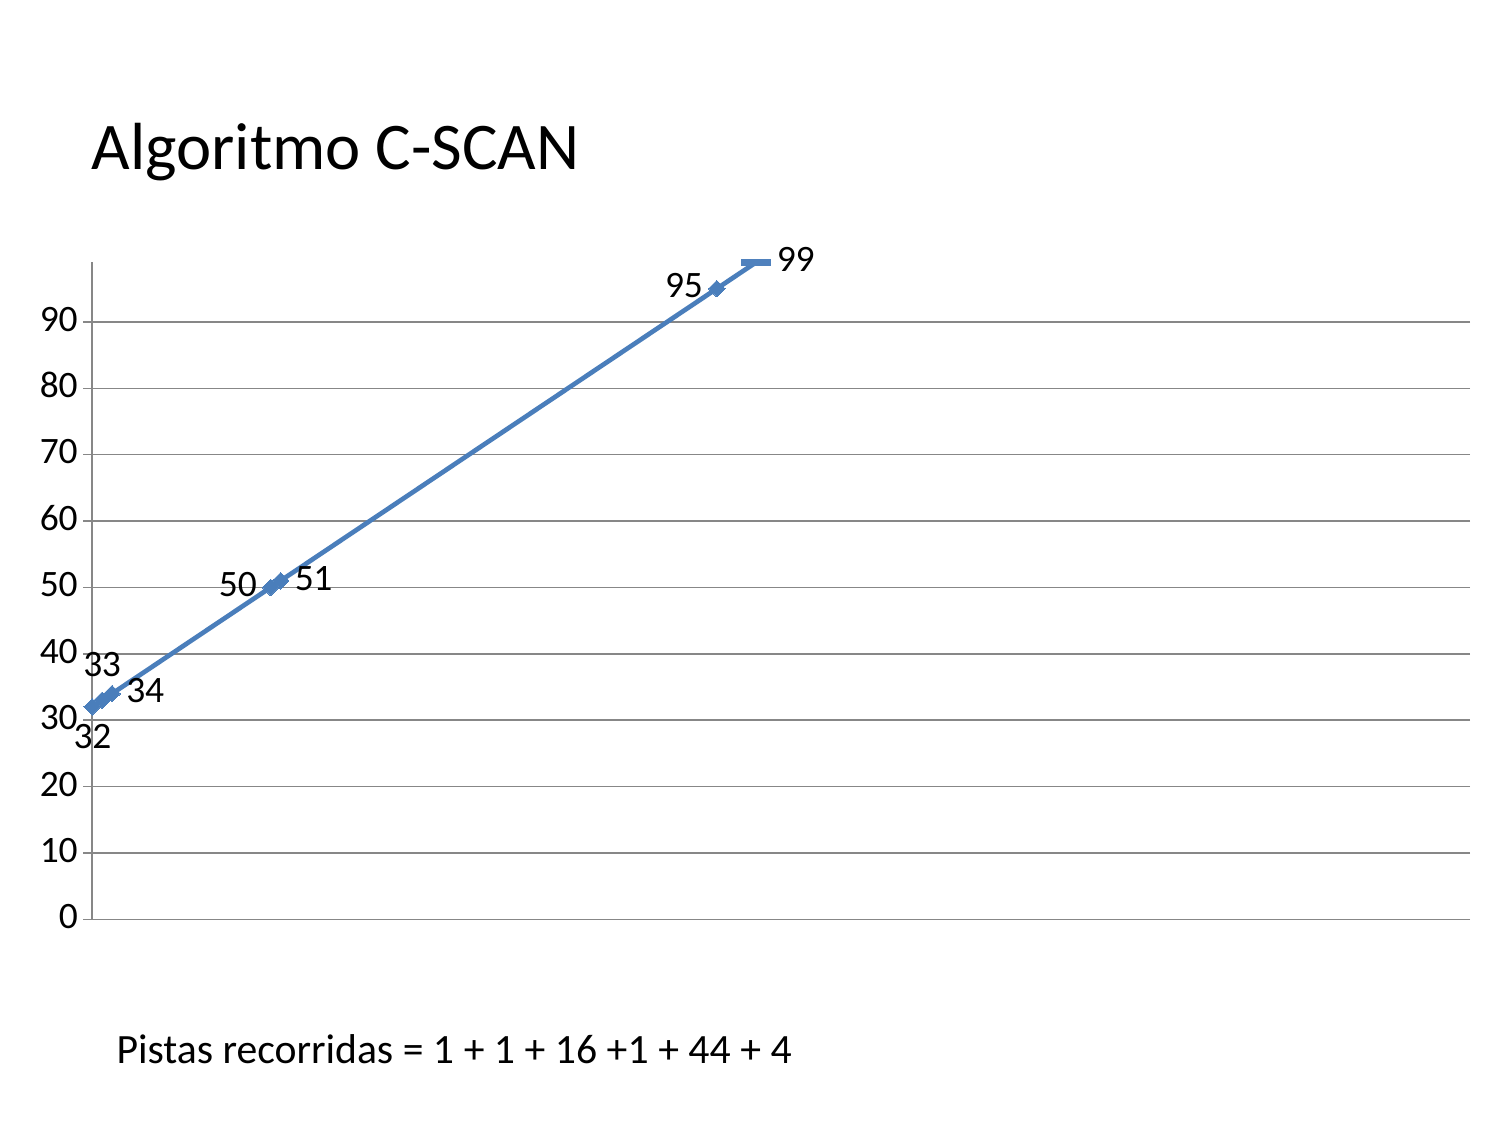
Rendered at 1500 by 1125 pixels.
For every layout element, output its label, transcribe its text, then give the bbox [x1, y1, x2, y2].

chart [9, 243, 1500, 953]
text_box Pistas recorridas = 1 + 1 + 16 +1 + 44 + 4 [101, 987, 1365, 1106]
title Algoritmo C-SCAN [76, 42, 1427, 241]
